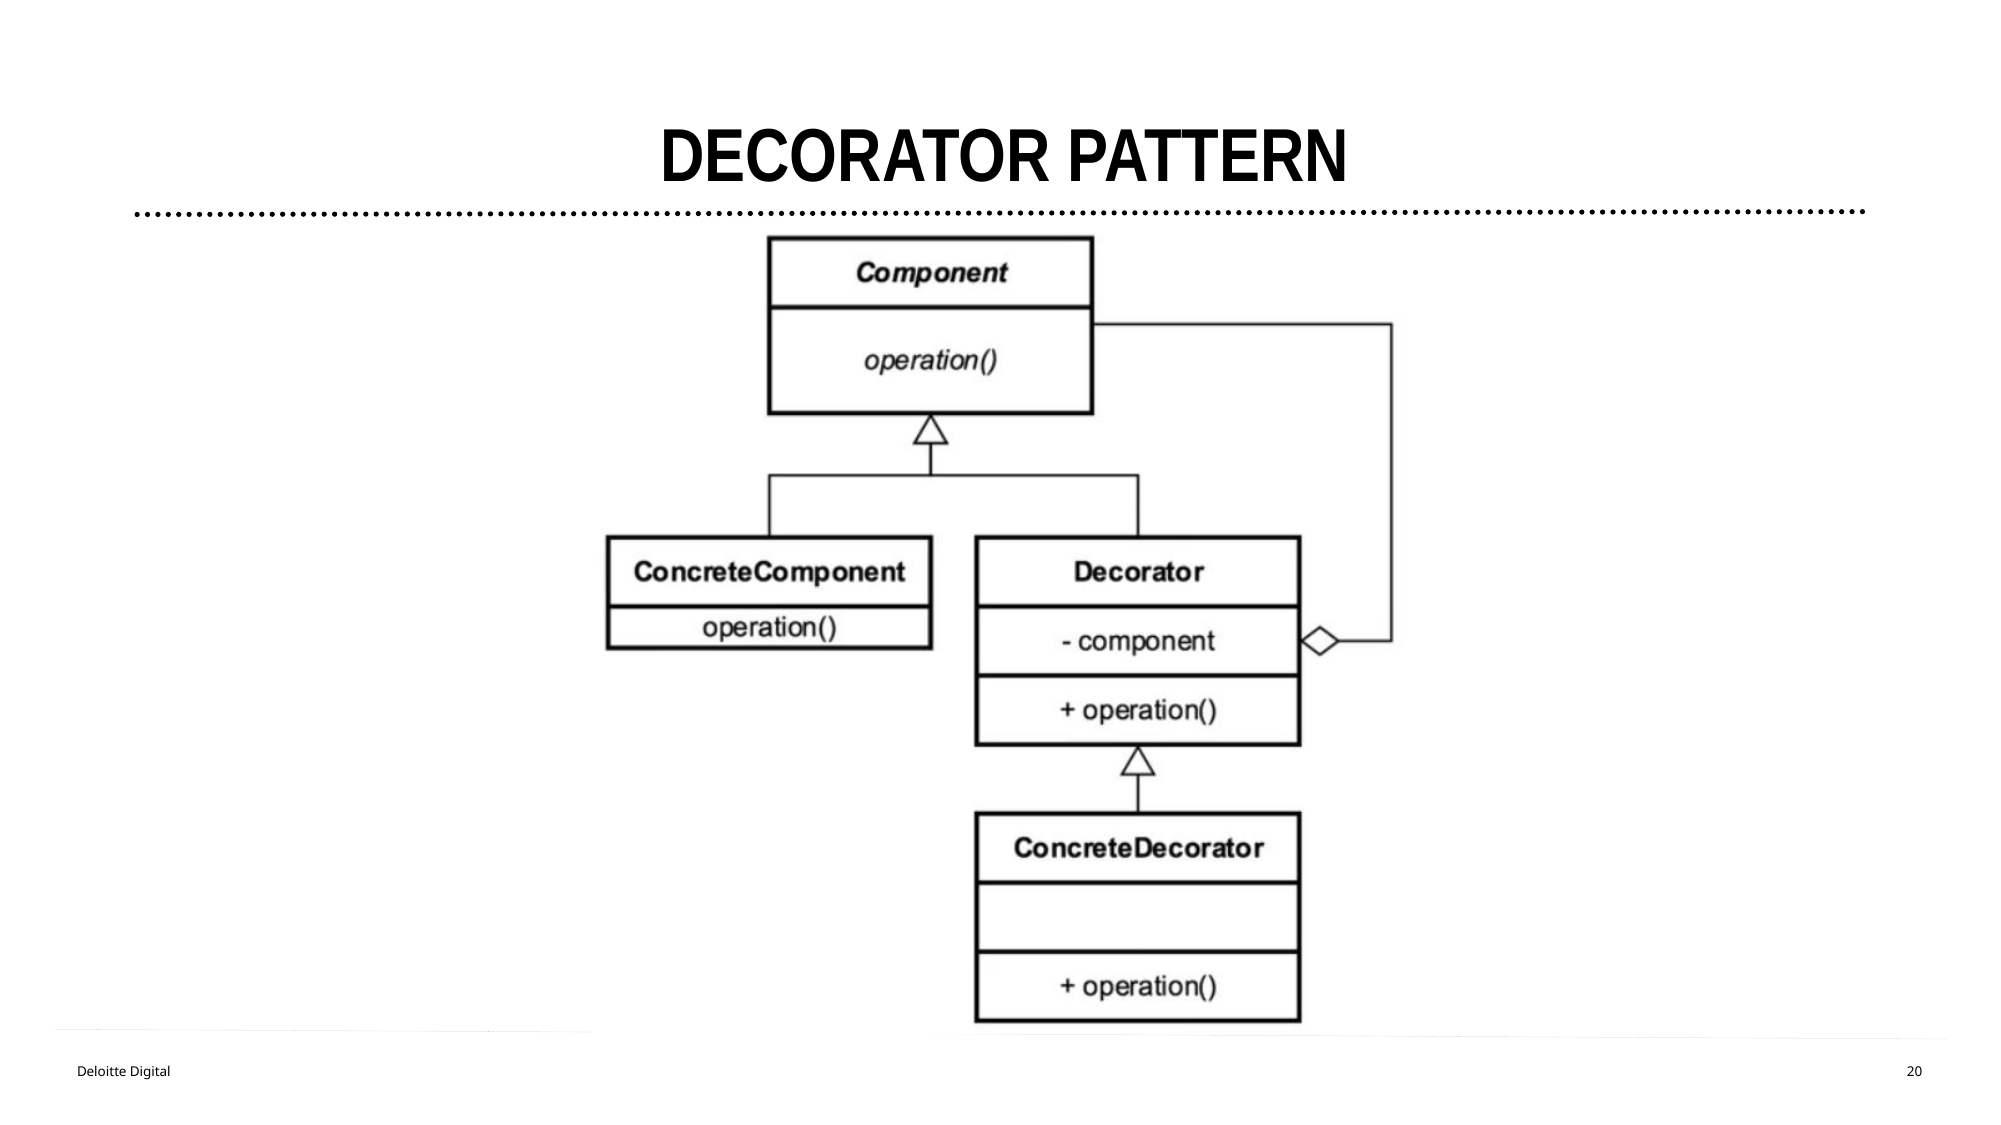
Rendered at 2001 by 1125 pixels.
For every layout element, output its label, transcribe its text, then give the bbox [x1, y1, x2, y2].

title Decorator pattern [198, 26, 1812, 195]
picture [591, 231, 1419, 1034]
